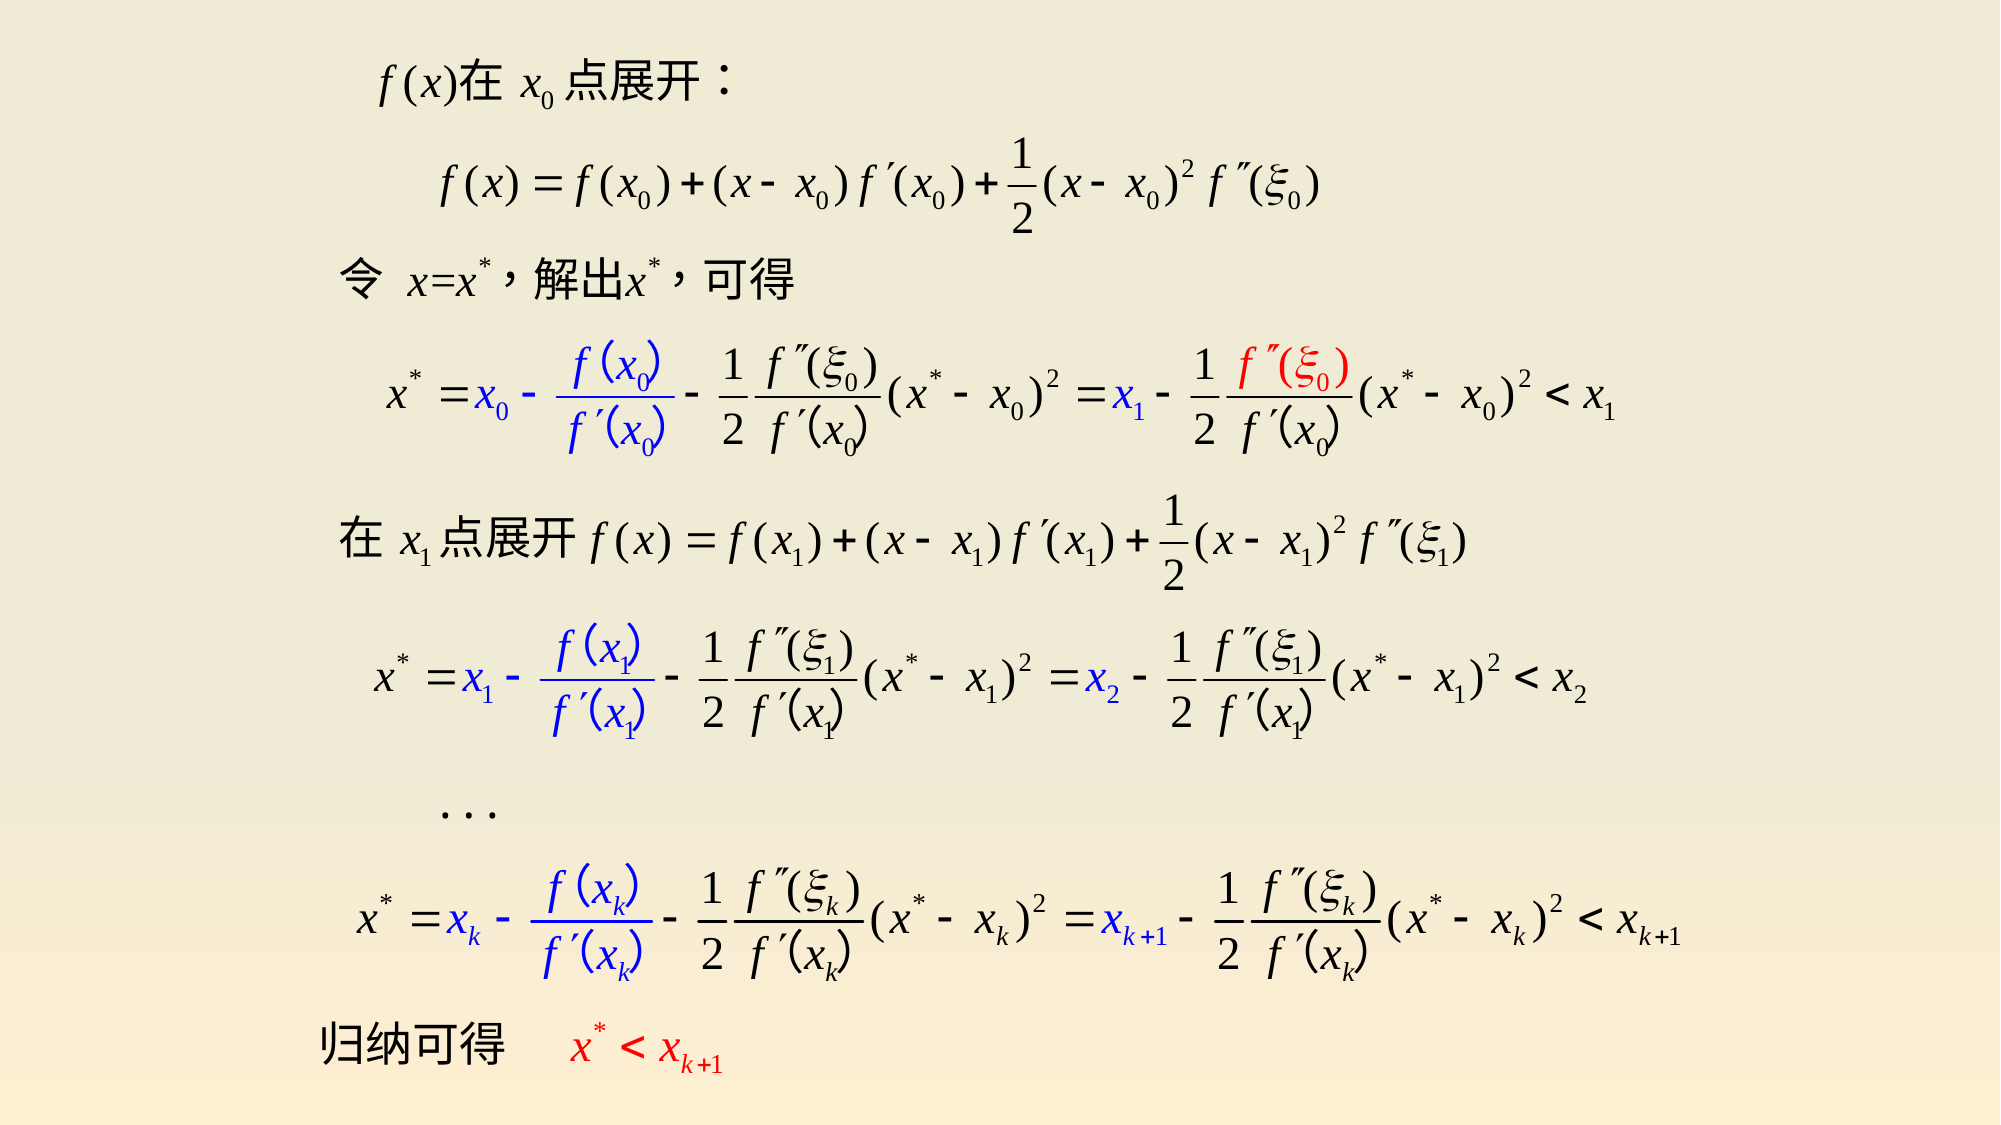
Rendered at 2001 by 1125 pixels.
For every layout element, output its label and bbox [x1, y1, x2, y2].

text_box [331, 479, 1597, 751]
text_box [313, 787, 1692, 1083]
text_box [332, 243, 1621, 469]
text_box [362, 50, 1331, 242]
